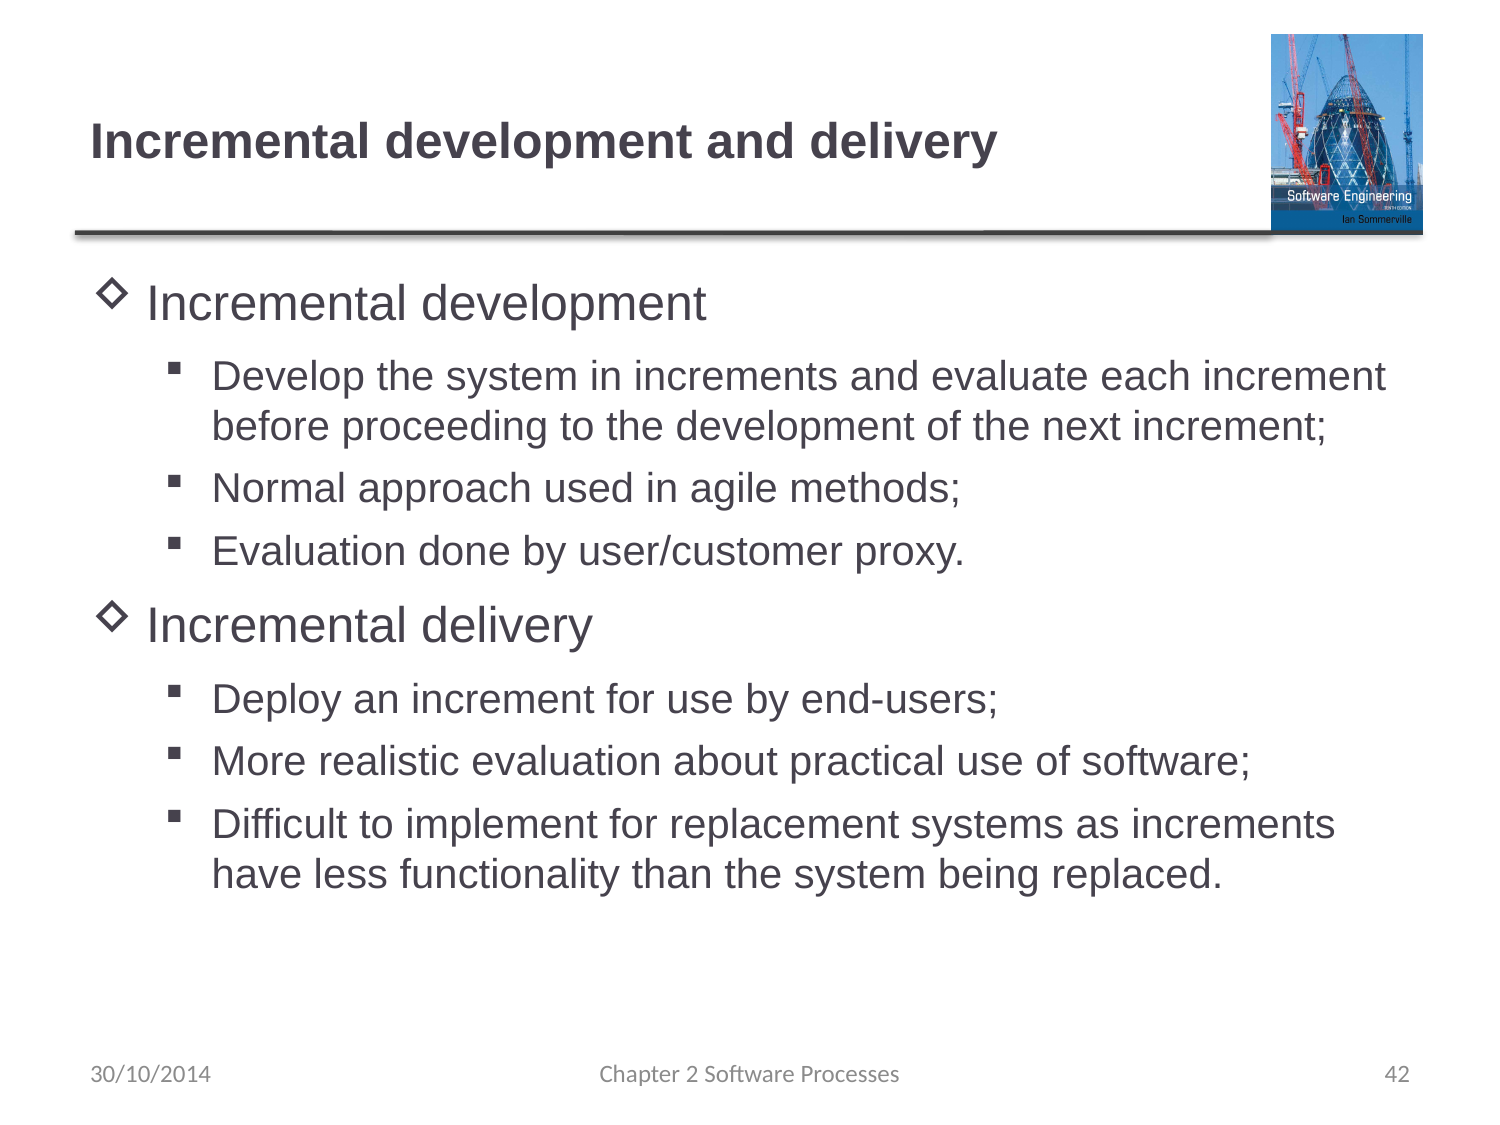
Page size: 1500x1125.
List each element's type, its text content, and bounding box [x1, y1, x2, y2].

title Incremental development and delivery [74, 44, 1272, 233]
footer Chapter 2 Software Processes [512, 1042, 988, 1103]
picture [1271, 34, 1423, 230]
slide_number 42 [1074, 1042, 1425, 1103]
list Incremental development Develop the system in increments and evaluate each increment before proceeding to the development of the next increment; Normal approach used in agile methods; Evaluation done by user/customer proxy. Incremental delivery Deploy an increment for use by end-users; More realistic evaluation about practical use of software; Difficult to implement for replacement systems as increments have less functionality than the system being replaced. [75, 262, 1425, 1005]
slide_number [75, 1042, 425, 1103]
